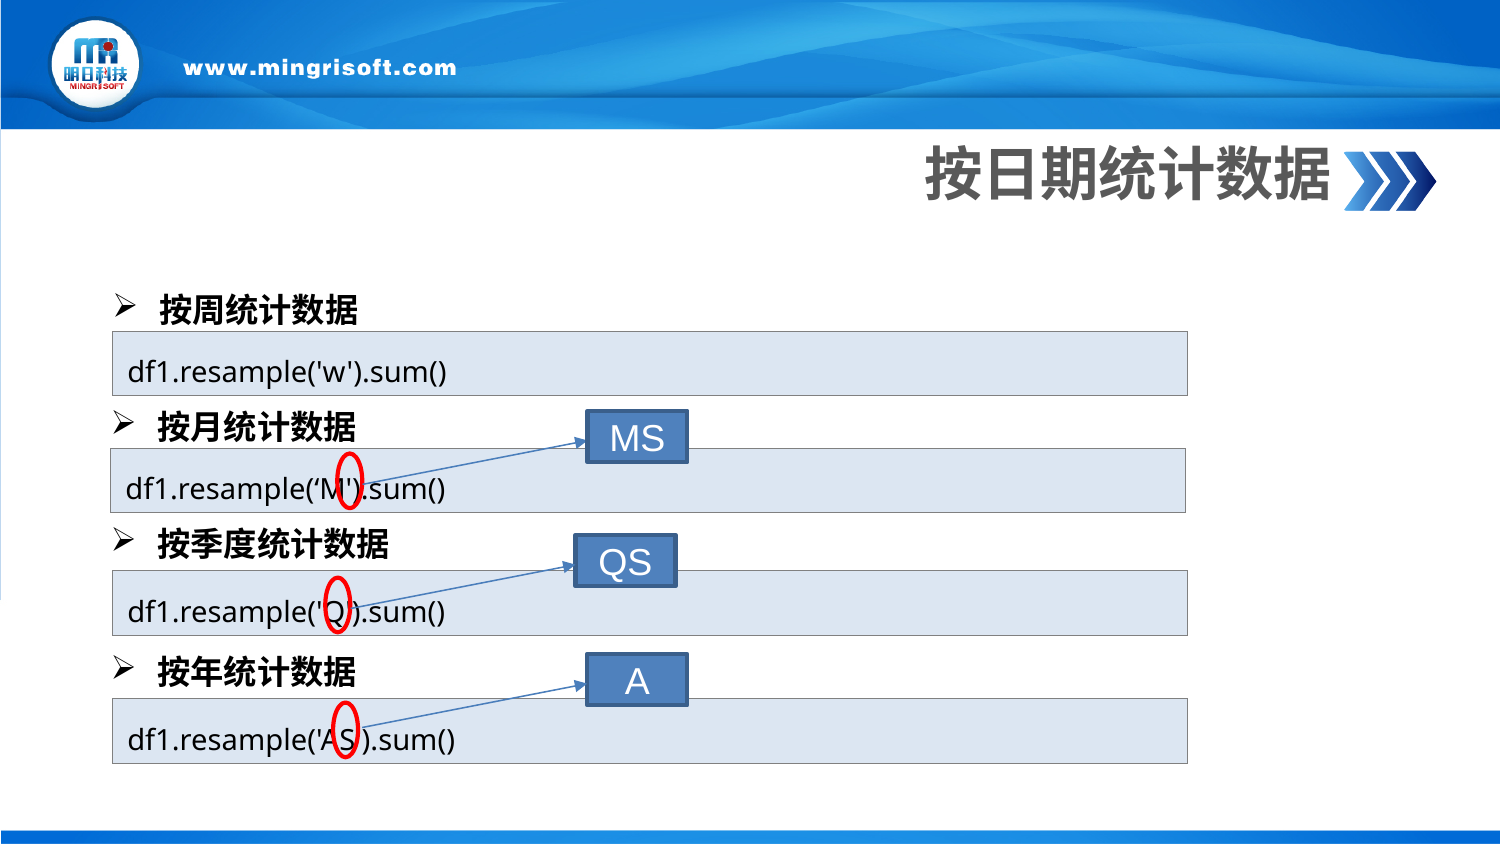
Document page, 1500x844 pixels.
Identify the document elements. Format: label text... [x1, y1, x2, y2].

text_box [323, 575, 352, 634]
text_box 按周统计数据 [97, 271, 1448, 337]
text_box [362, 440, 588, 485]
text_box df1.resample(‘M').sum() [110, 448, 357, 506]
text_box df1.resample('w').sum() [112, 331, 1188, 388]
text_box df1.resample('AS').sum() [112, 698, 1188, 764]
text_box 按季度统计数据 [95, 506, 1446, 571]
text_box 按月统计数据 [95, 388, 1446, 454]
text_box df1.resample(‘M').sum() [359, 448, 1186, 506]
text_box QS [573, 533, 678, 588]
text_box [335, 451, 364, 511]
text_box 按年统计数据 [95, 634, 1446, 699]
text_box df1.resample('Q').sum() [343, 570, 1188, 634]
text_box MS [585, 409, 689, 464]
text_box A [585, 652, 689, 707]
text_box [361, 683, 588, 728]
text_box [330, 700, 360, 760]
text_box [350, 564, 576, 609]
picture [0, 0, 1500, 844]
text_box 按日期统计数据 [271, 129, 1347, 224]
text_box df1.resample('Q').sum() [112, 570, 345, 634]
